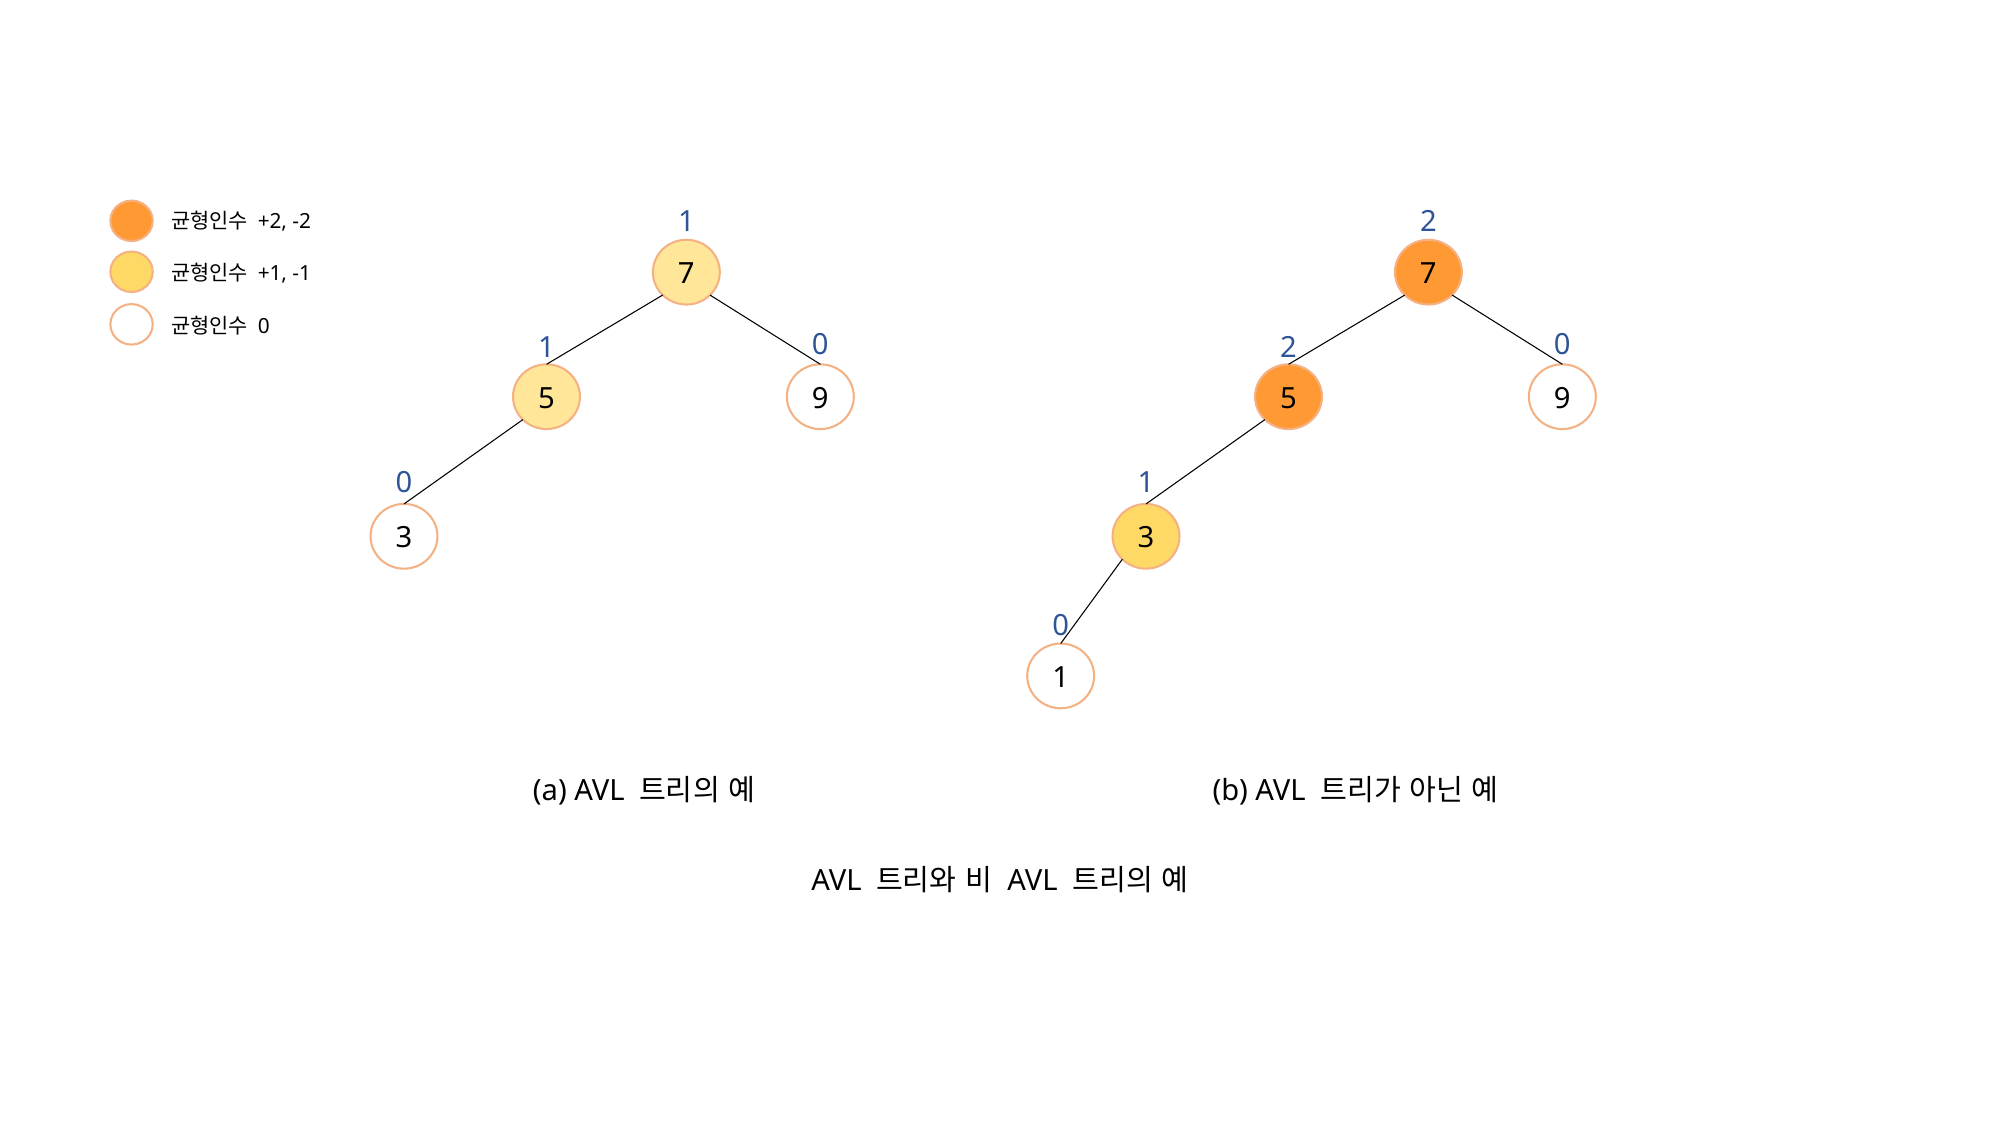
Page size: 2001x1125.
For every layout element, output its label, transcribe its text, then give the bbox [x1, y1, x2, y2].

text_box 5 [511, 371, 582, 431]
text_box 균형인수 0 [156, 304, 490, 345]
text_box (a) AVL 트리의 예 [288, 764, 1000, 814]
text_box 1 [1026, 649, 1096, 710]
text_box 균형인수 +2, -2 [156, 200, 490, 240]
text_box [109, 250, 154, 294]
text_box [109, 199, 154, 243]
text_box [403, 419, 523, 504]
text_box 9 [1527, 368, 1597, 431]
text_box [1060, 559, 1123, 644]
text_box 0 [1528, 318, 1596, 368]
text_box 2 [1255, 320, 1322, 371]
text_box (b) AVL 트리가 아닌 예 [1000, 764, 1712, 814]
text_box 7 [1393, 245, 1463, 306]
text_box 5 [1254, 371, 1324, 431]
text_box 3 [1111, 506, 1181, 570]
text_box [1452, 295, 1563, 365]
text_box AVL 트리와 비 AVL 트리의 예 [432, 854, 1568, 904]
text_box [1145, 419, 1265, 504]
text_box 1 [513, 320, 580, 371]
text_box [109, 303, 154, 346]
text_box 7 [651, 245, 721, 306]
text_box 균형인수 +1, -1 [156, 252, 490, 293]
text_box 0 [370, 455, 438, 506]
text_box 1 [653, 194, 720, 245]
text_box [710, 295, 821, 365]
text_box 0 [786, 318, 854, 368]
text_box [1288, 295, 1405, 365]
text_box 9 [785, 368, 855, 431]
text_box 2 [1395, 194, 1462, 245]
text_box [546, 295, 663, 365]
text_box 0 [1027, 598, 1095, 649]
text_box 1 [1112, 455, 1180, 506]
text_box 3 [369, 506, 439, 570]
